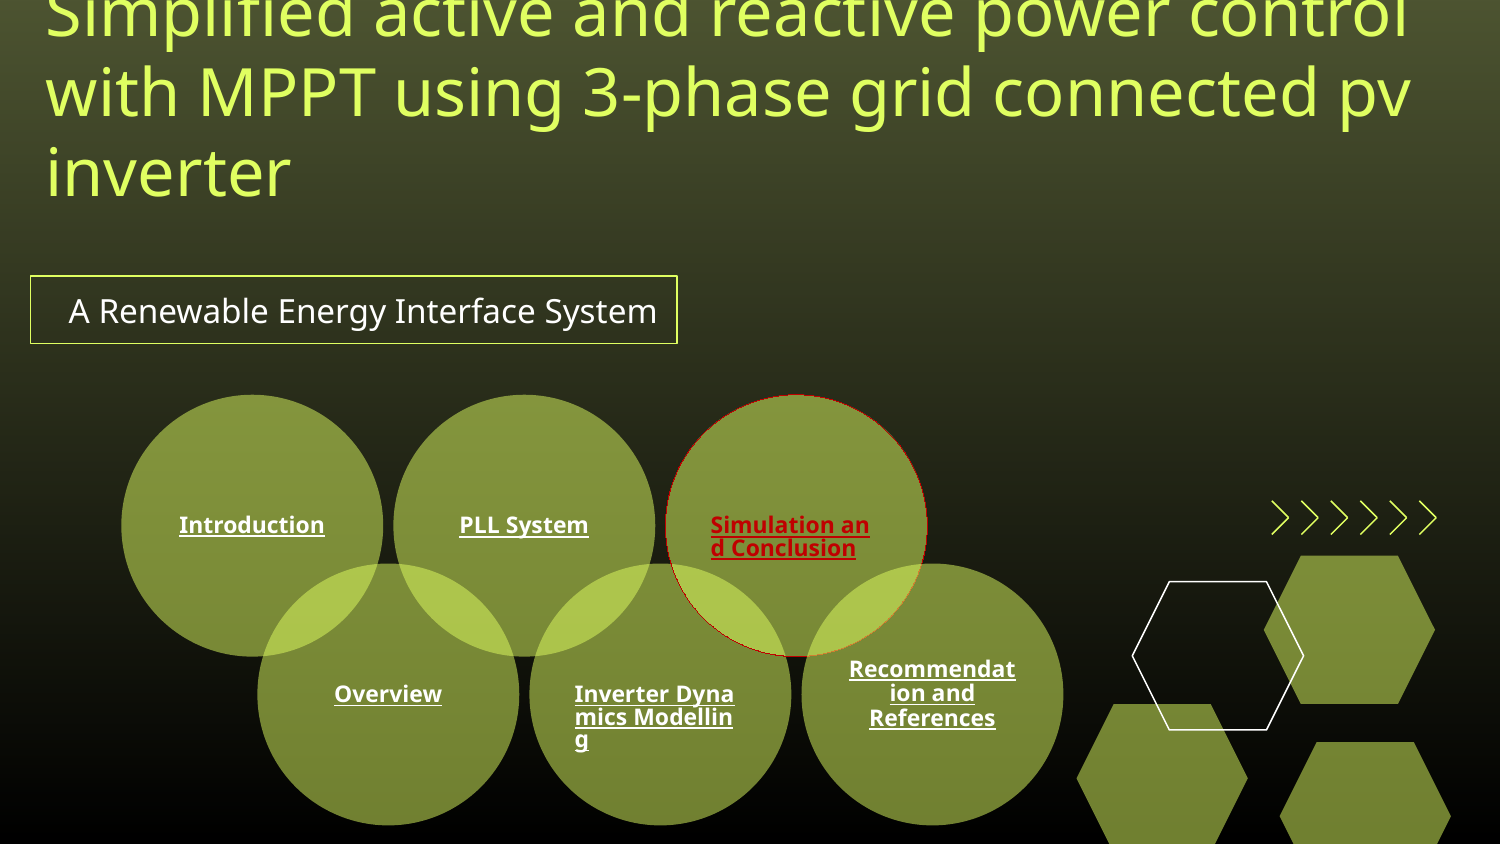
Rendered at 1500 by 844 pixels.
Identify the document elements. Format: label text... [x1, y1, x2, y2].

subtitle A Renewable Energy Interface System [30, 275, 678, 344]
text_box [1271, 500, 1437, 535]
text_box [45, 394, 1140, 826]
title Simplified active and reactive power control with MPPT using 3-phase grid connected pv inverter [30, 18, 1470, 225]
